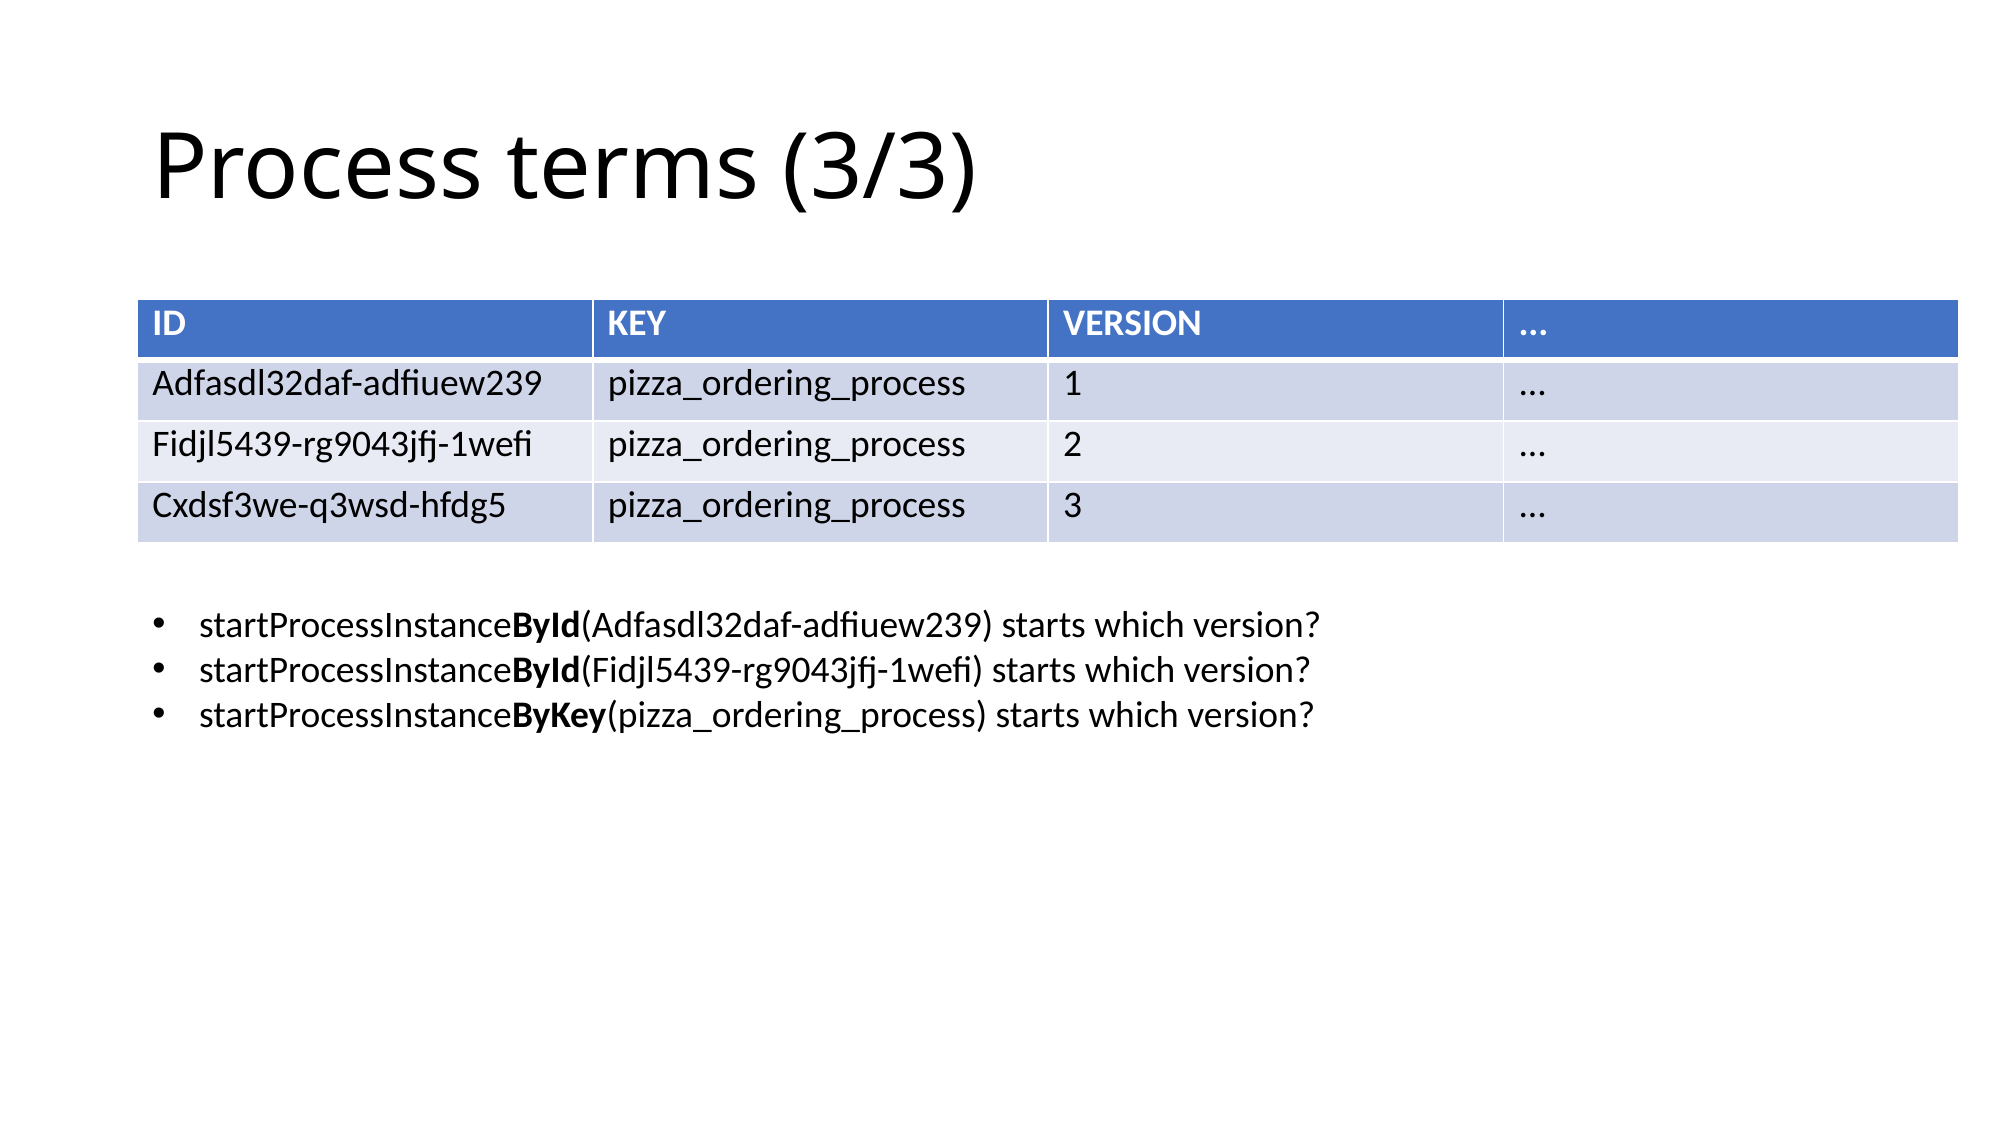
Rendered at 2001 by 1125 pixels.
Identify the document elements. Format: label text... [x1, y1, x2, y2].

table_cell pizza_ordering_process [594, 483, 1047, 542]
table_cell 1 [1049, 363, 1503, 420]
table_header VERSION [1049, 300, 1503, 357]
table_cell 2 [1049, 422, 1503, 481]
table_cell ... [1504, 422, 1958, 481]
table_cell Cxdsf3we-q3wsd-hfdg5 [138, 483, 592, 542]
table_cell pizza_ordering_process [594, 363, 1047, 420]
title Process terms (3/3) [137, 59, 1863, 278]
table_header ... [1504, 300, 1958, 357]
table_header KEY [594, 300, 1047, 357]
table_cell ... [1504, 483, 1958, 542]
text_box startProcessInstanceById(Adfasdl32daf-adfiuew239) starts which version? startProcessInstanceById(Fidjl5439-rg9043jfj-1wefi) starts which version? startProcessInstanceByKey(pizza_ordering_process) starts which version? [137, 592, 1927, 743]
table_cell ... [1504, 363, 1958, 420]
table_cell Fidjl5439-rg9043jfj-1wefi [138, 422, 592, 481]
table_cell pizza_ordering_process [594, 422, 1047, 481]
table_cell 3 [1049, 483, 1503, 542]
table_header ID [138, 300, 592, 357]
table_cell Adfasdl32daf-adfiuew239 [138, 363, 592, 420]
